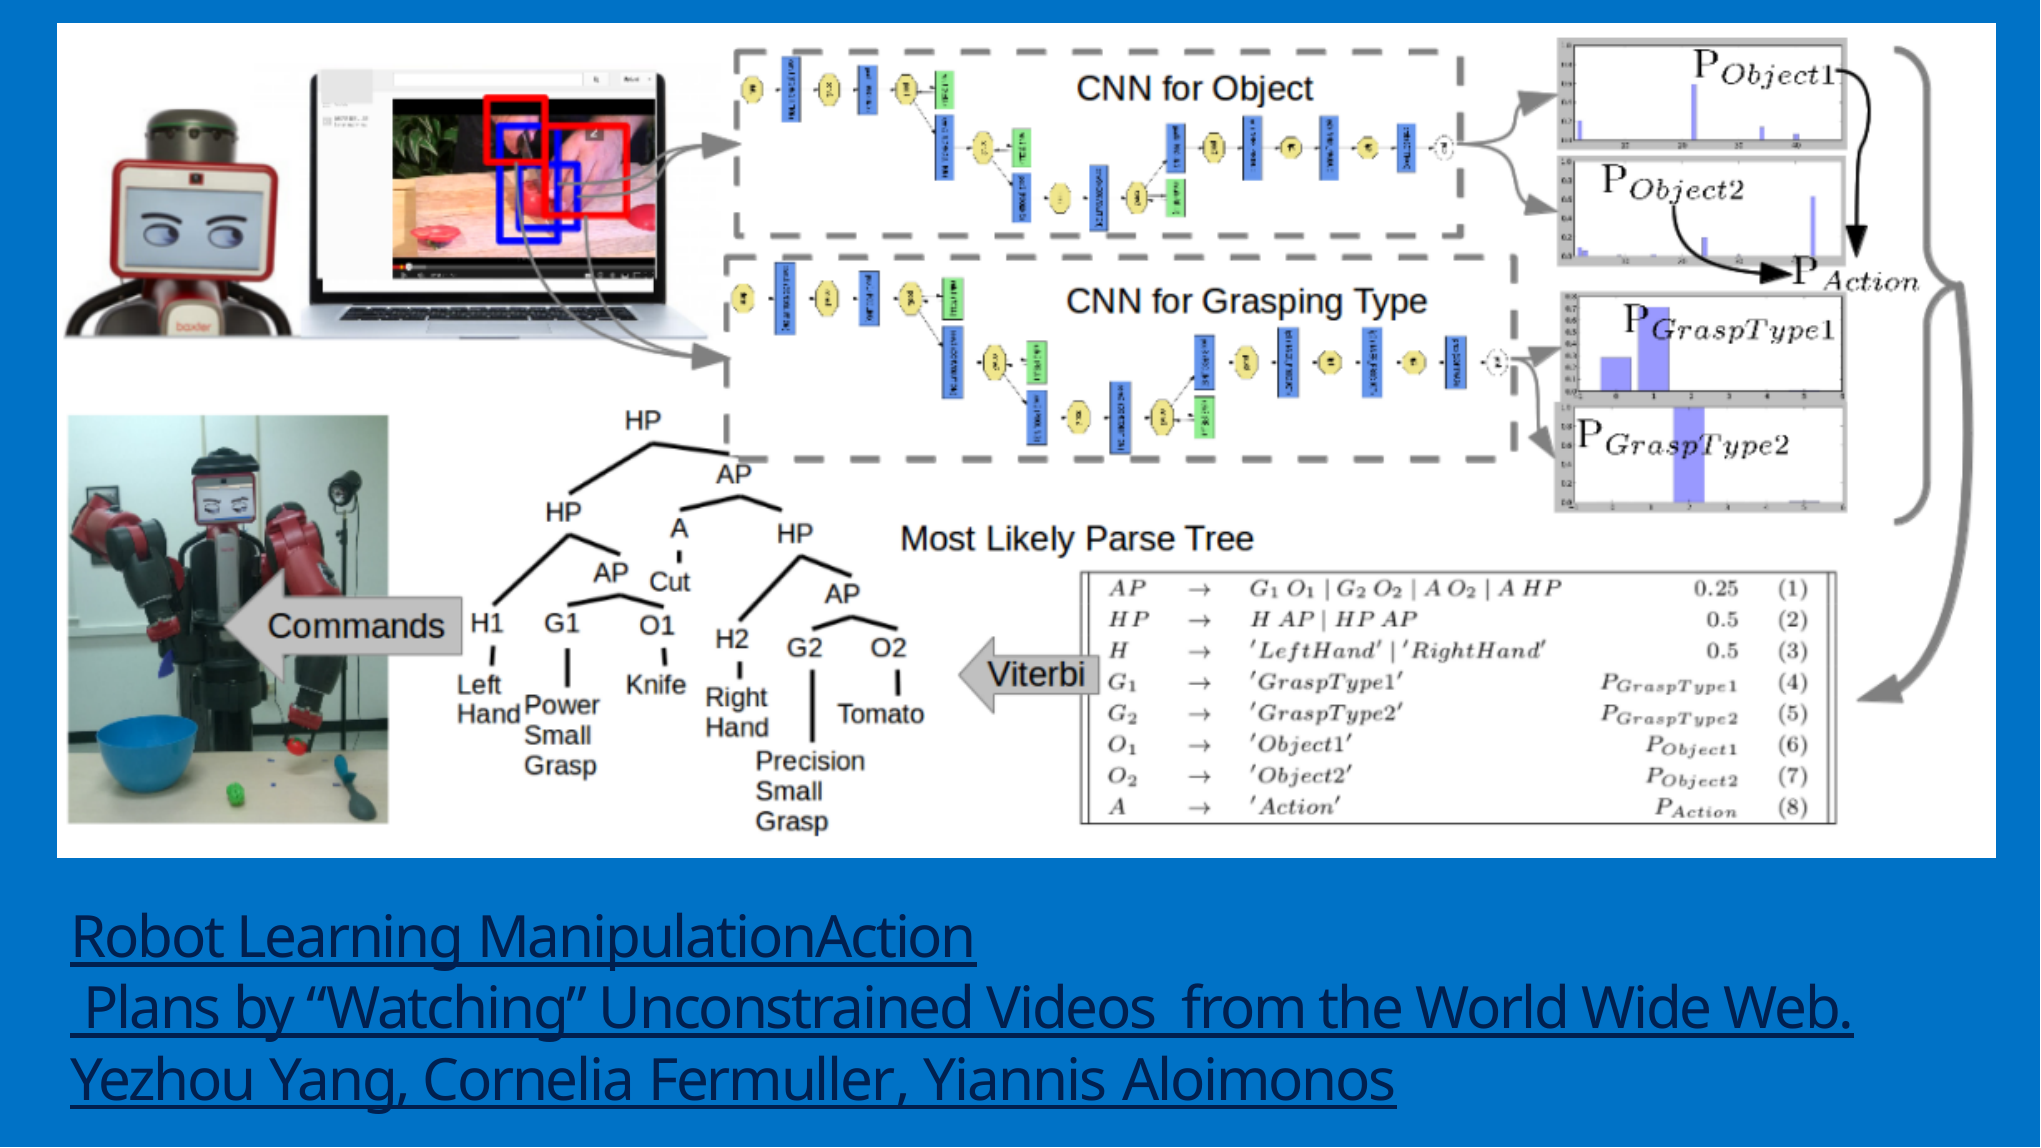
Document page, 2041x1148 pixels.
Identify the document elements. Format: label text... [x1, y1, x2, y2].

picture [57, 23, 1997, 859]
title Robot Learning ManipulationAction Plans by “Watching” Unconstrained Videos from the World Wide Web. Yezhou Yang, Cornelia Fermuller, Yiannis Aloimonos [46, 885, 1997, 1037]
